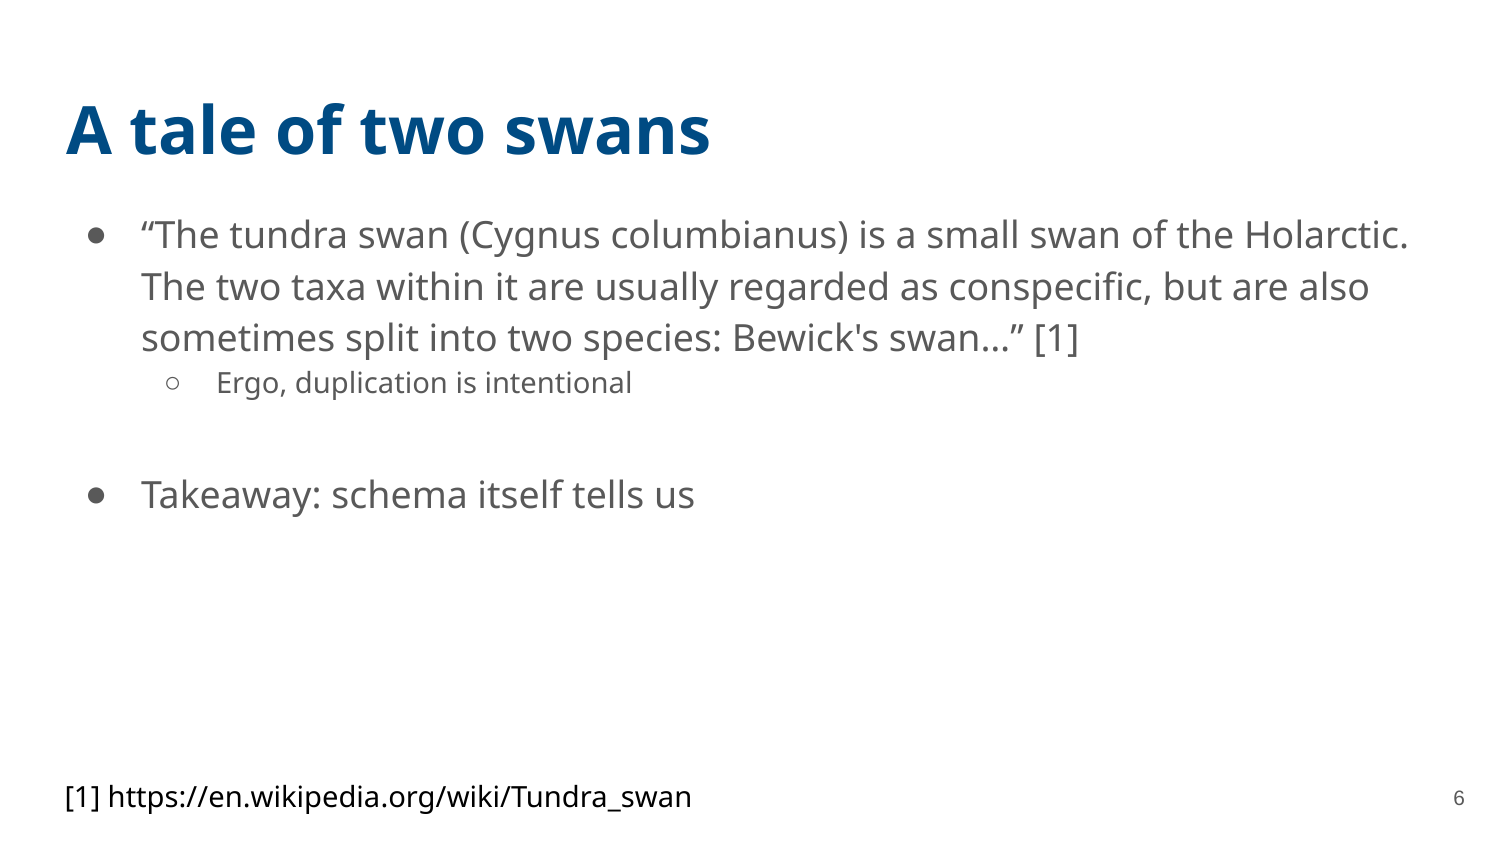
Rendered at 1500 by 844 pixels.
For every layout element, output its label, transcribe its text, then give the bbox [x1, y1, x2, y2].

slide_number 6 [1389, 764, 1480, 830]
text_box [1] https://en.wikipedia.org/wiki/Tundra_swan [49, 770, 708, 821]
list “The tundra swan (Cygnus columbianus) is a small swan of the Holarctic. The two taxa within it are usually regarded as conspecific, but are also sometimes split into two species: Bewick's swan…” [1] Ergo, duplication is intentional Takeaway: schema itself tells us [51, 189, 1449, 750]
title A tale of two swans [51, 72, 1449, 167]
